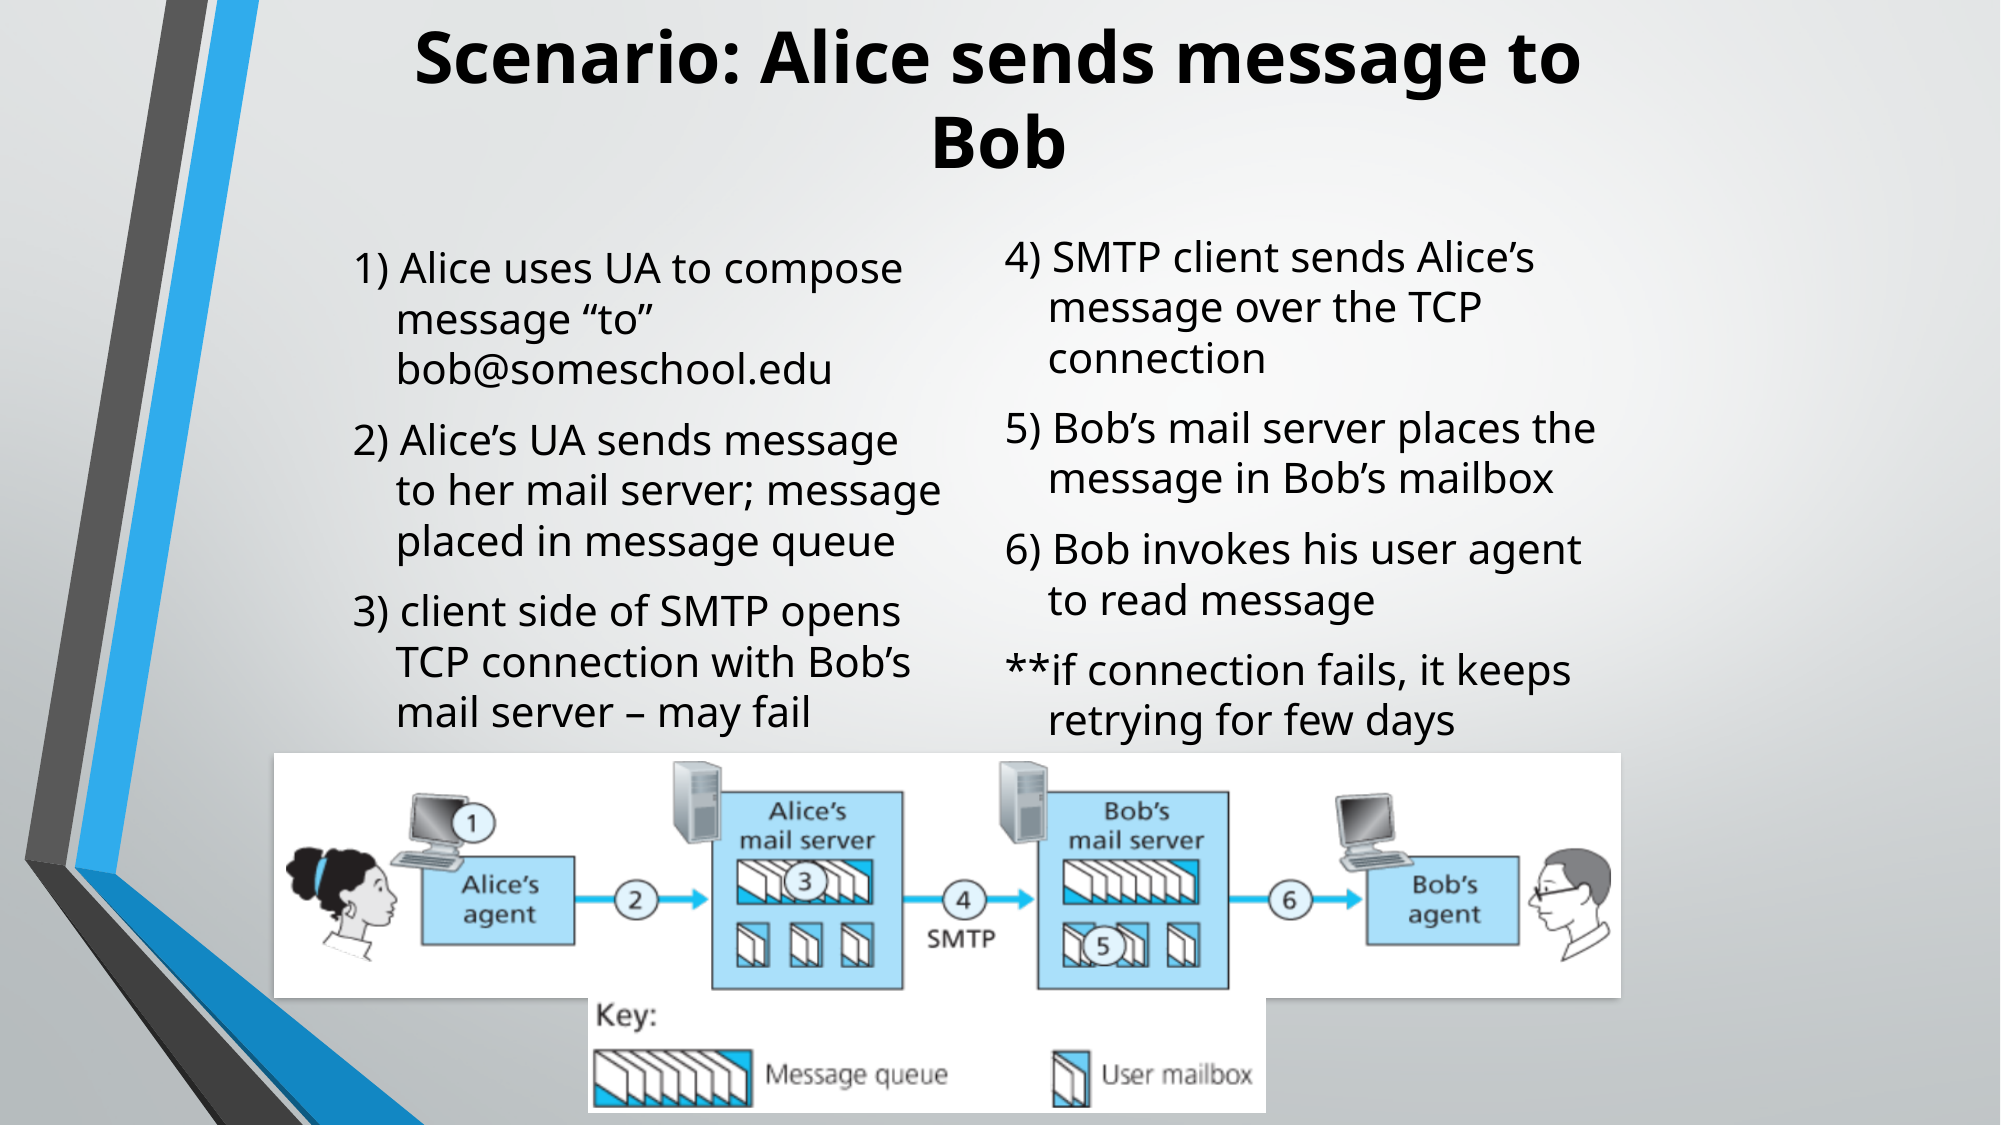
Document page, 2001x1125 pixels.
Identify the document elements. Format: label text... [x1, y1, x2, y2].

title Scenario: Alice sends message to Bob [322, 3, 1674, 192]
list 1) Alice uses UA to compose message “to” bob@someschool.edu 2) Alice’s UA sends message to her mail server; message placed in message queue 3) client side of SMTP opens TCP connection with Bob’s mail server – may fail [337, 224, 963, 752]
list 4) SMTP client sends Alice’s message over the TCP connection 5) Bob’s mail server places the message in Bob’s mailbox 6) Bob invokes his user agent to read message **if connection fails, it keeps retrying for few days [989, 219, 1615, 752]
picture [274, 752, 1621, 1114]
